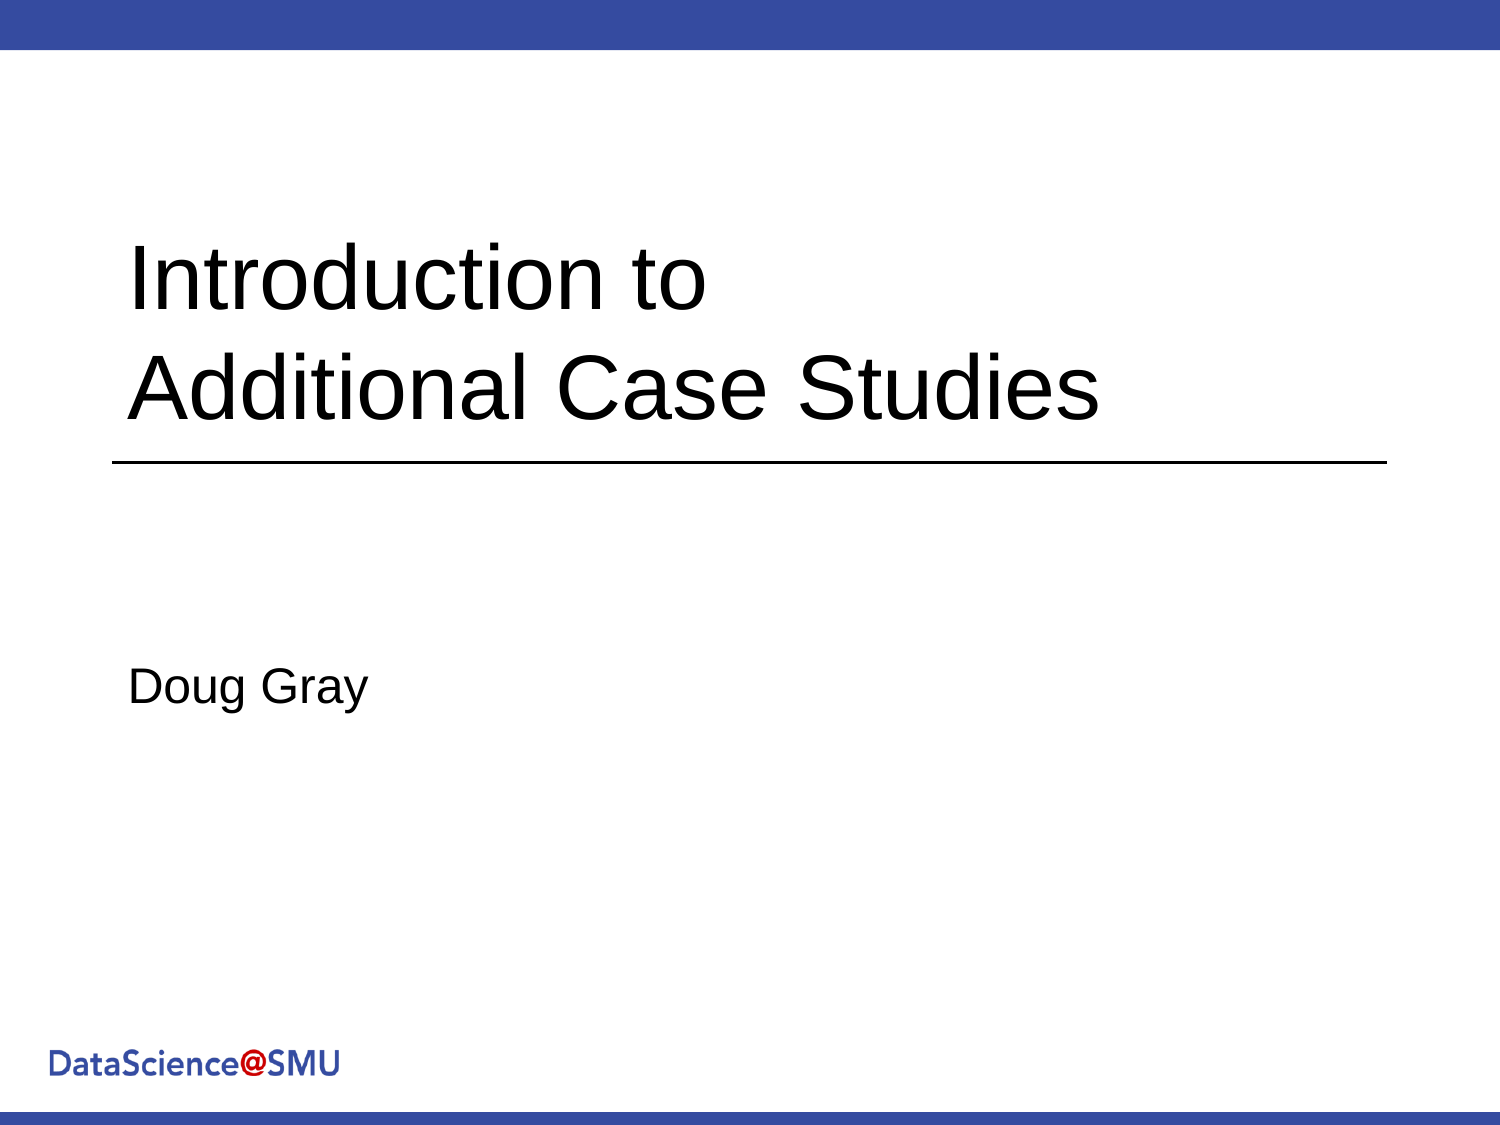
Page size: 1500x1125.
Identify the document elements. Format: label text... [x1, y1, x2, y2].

picture [49, 1049, 339, 1076]
text_box Doug Gray [125, 651, 372, 714]
text_box Introduction to Additional Case Studies [125, 215, 1104, 438]
